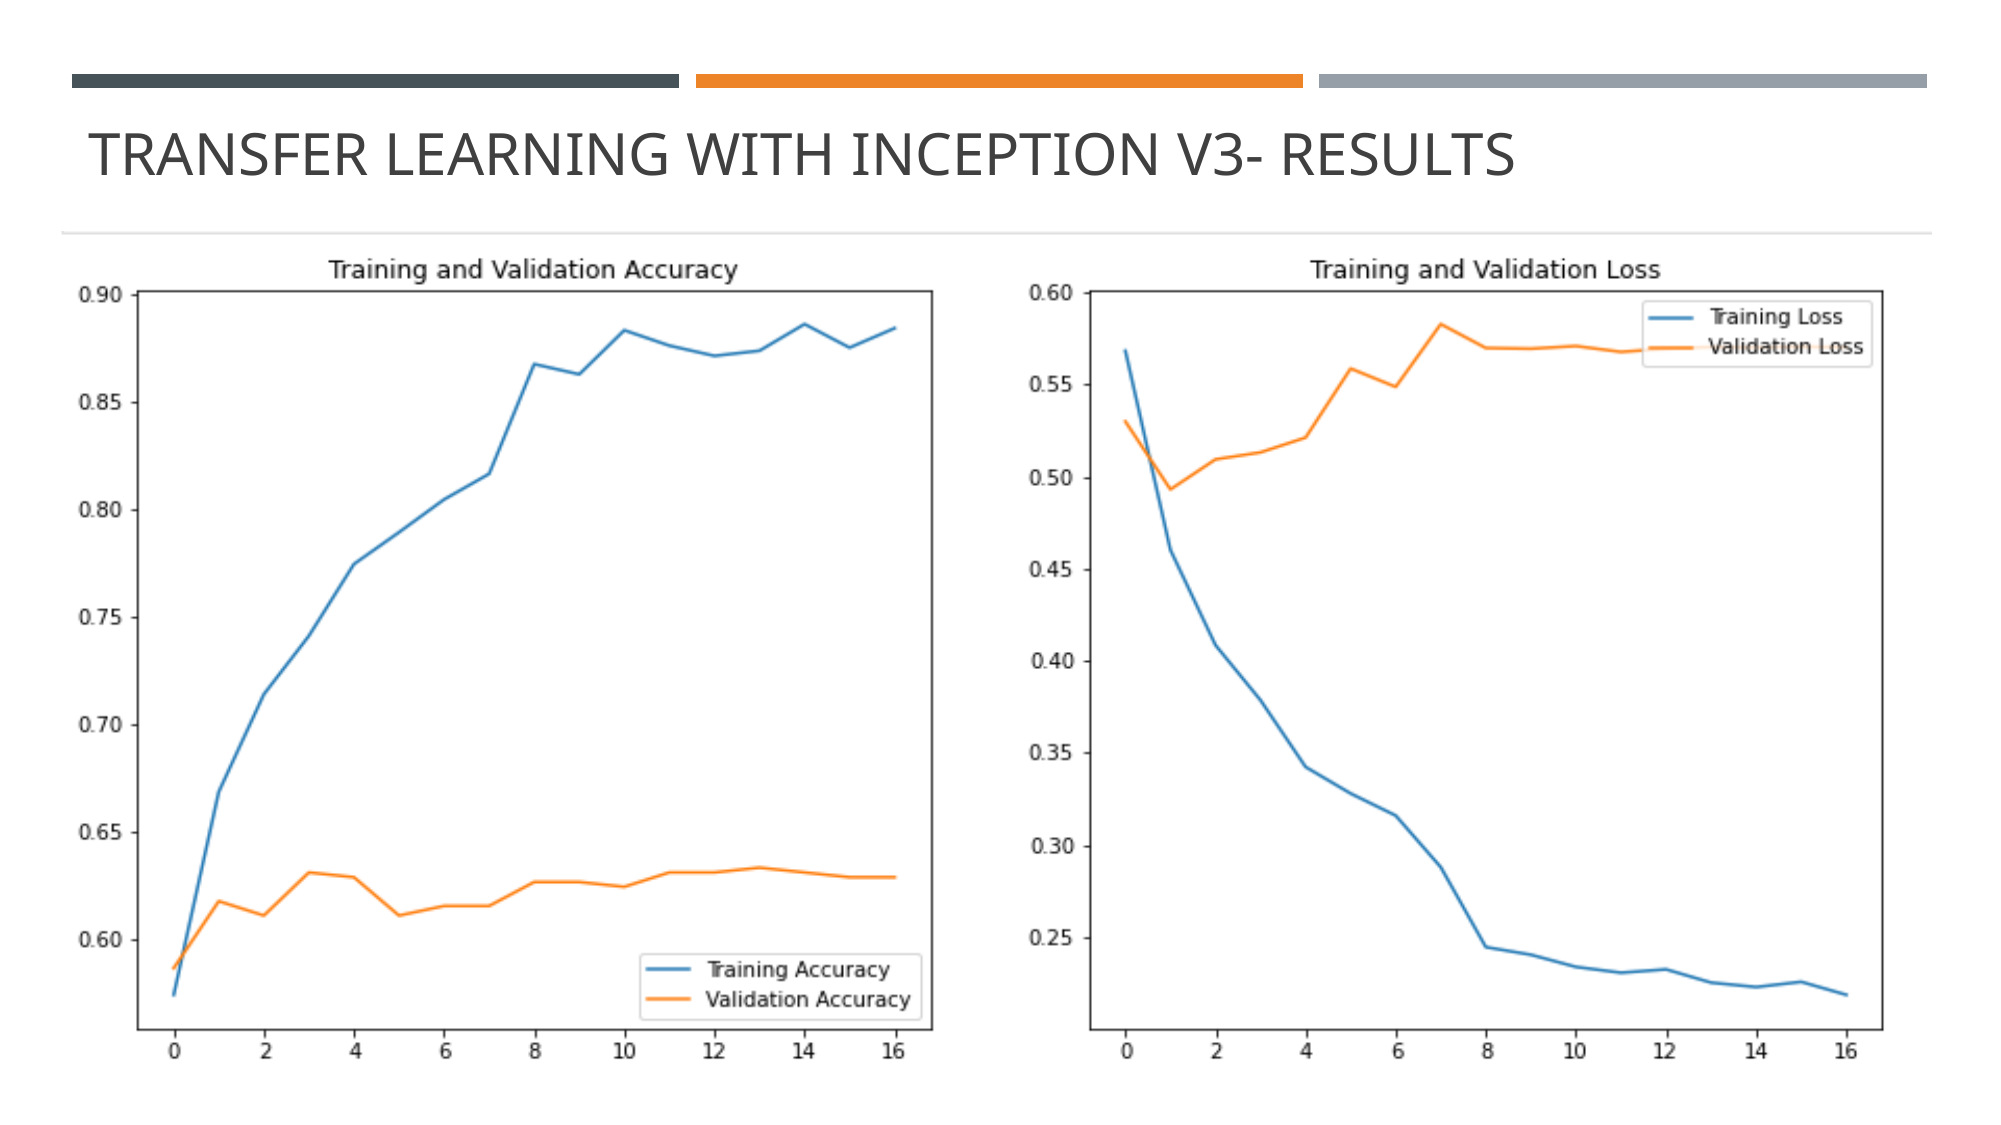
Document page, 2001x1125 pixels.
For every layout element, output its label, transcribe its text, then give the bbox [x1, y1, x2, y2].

title TRANSFER LEARNING WITH Inception V3- Results [68, 97, 1932, 223]
picture [56, 231, 1933, 1087]
